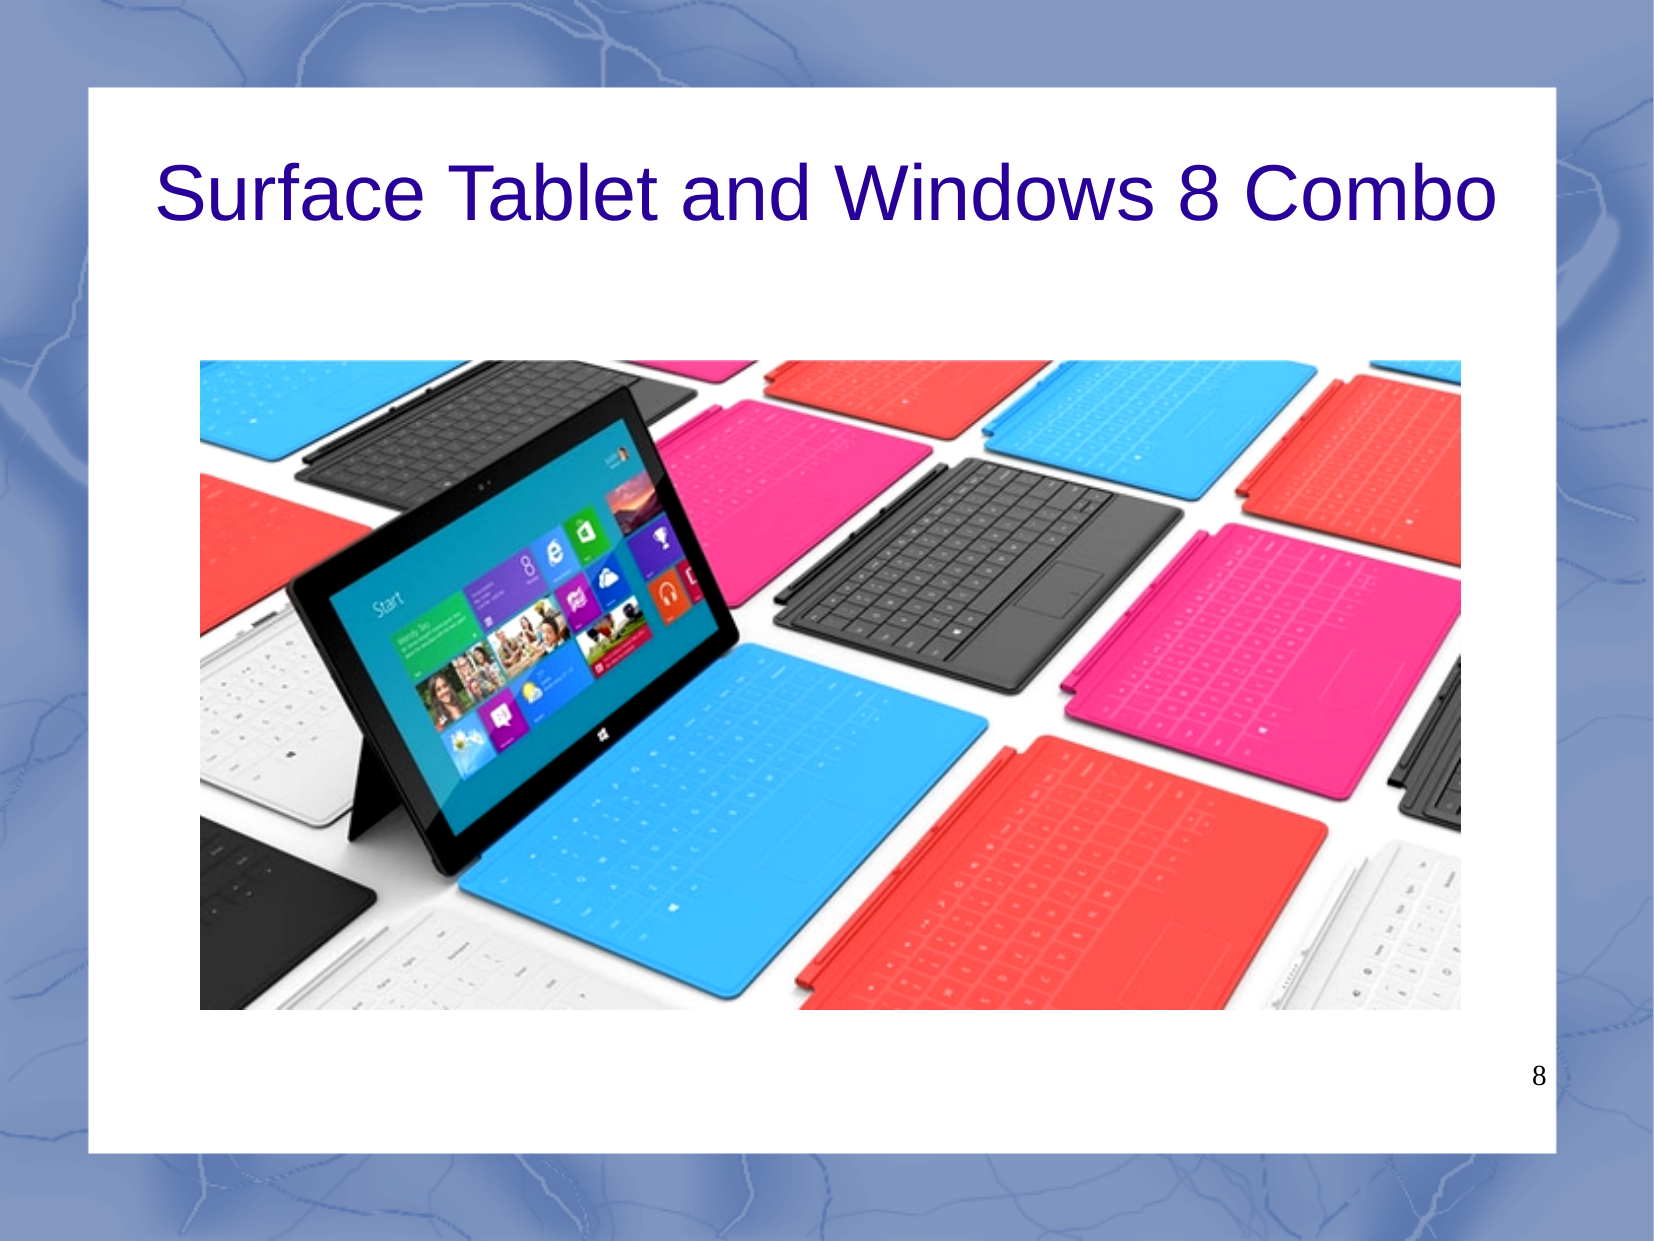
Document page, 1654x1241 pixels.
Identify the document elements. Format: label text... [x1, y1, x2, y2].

picture [0, 0, 1654, 1241]
title Surface Tablet and Windows 8 Combo [118, 90, 1536, 298]
slide_number 8 [1161, 1058, 1548, 1145]
